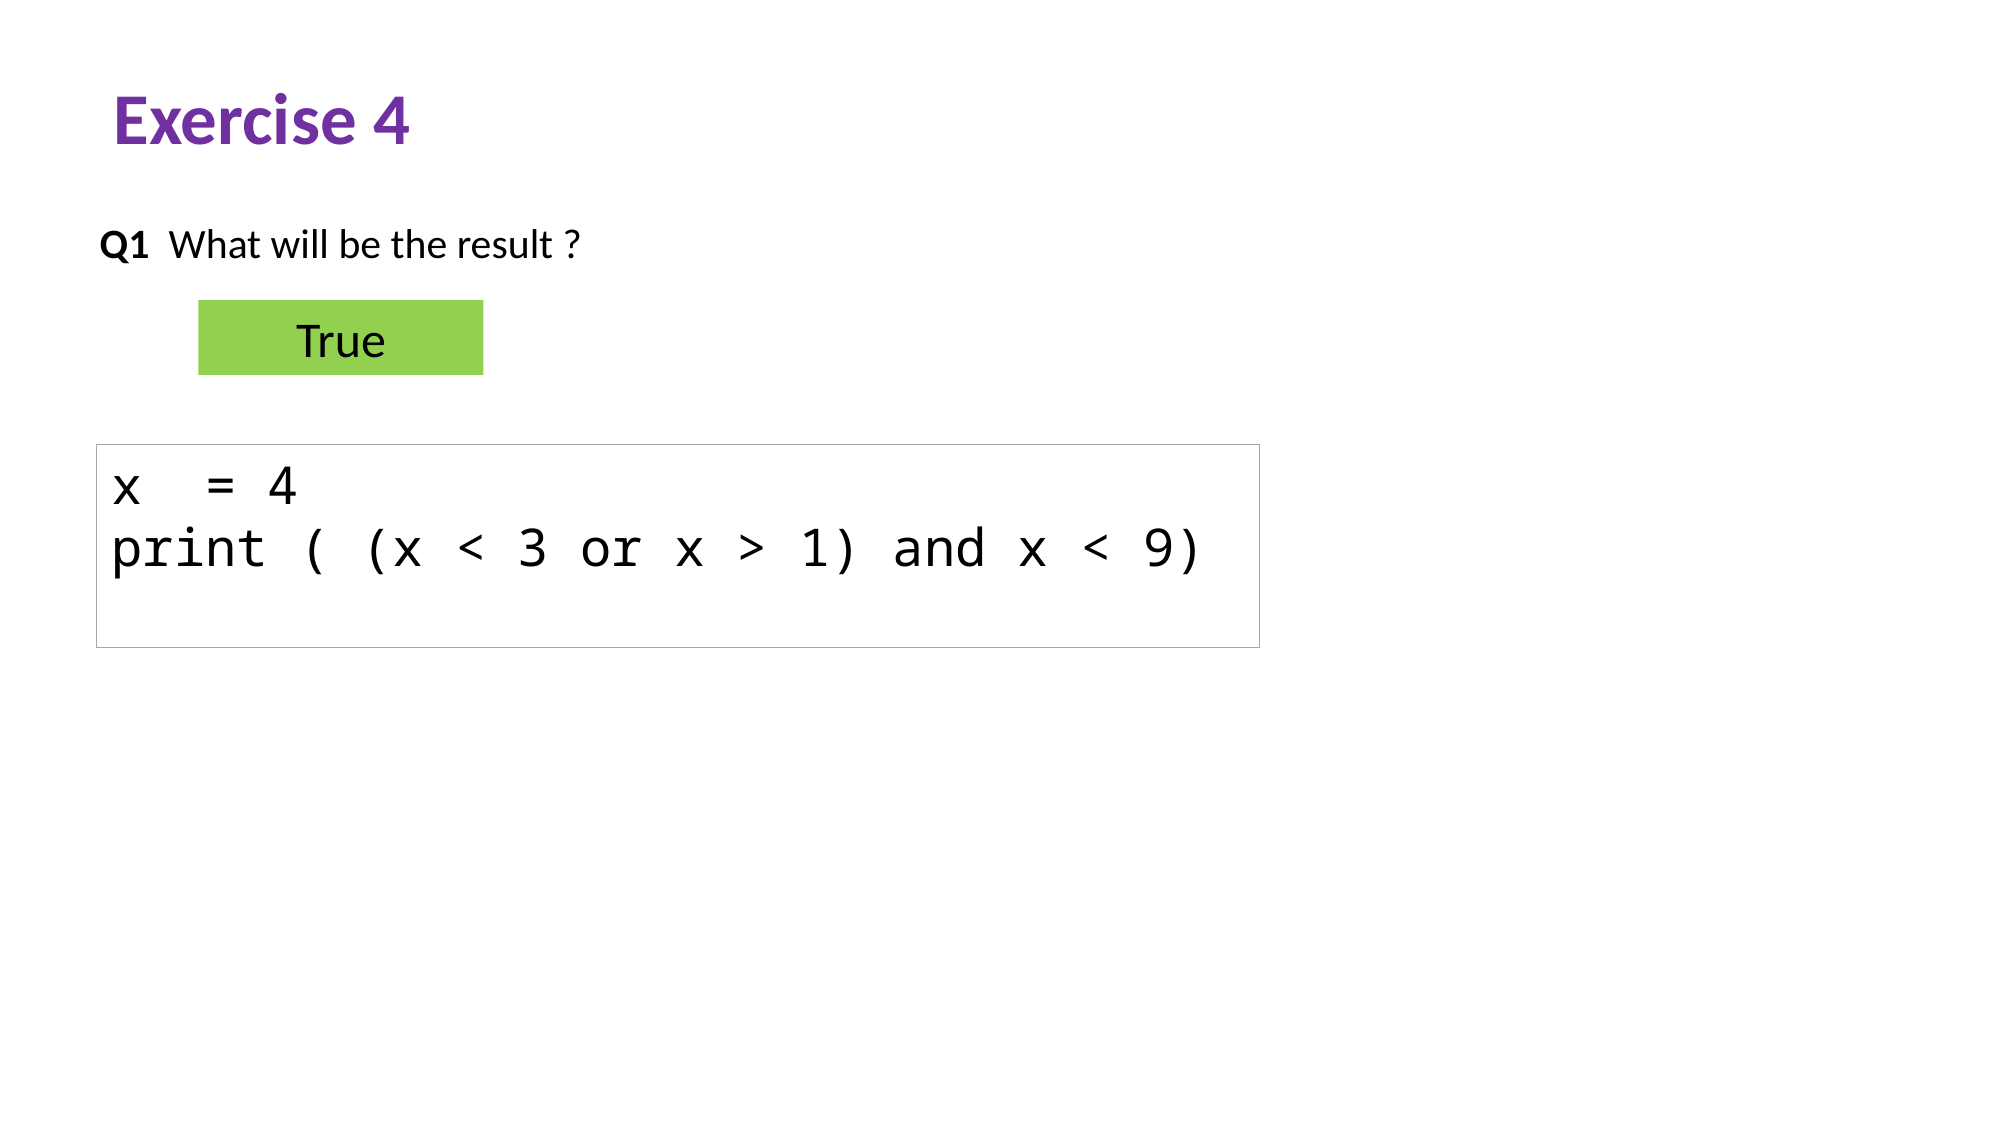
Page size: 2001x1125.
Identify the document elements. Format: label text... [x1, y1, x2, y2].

text_box Q1 What will be the result ? [84, 209, 598, 274]
text_box True [198, 300, 484, 375]
text_box x = 4 print ( (x < 3 or x > 1) and x < 9) [96, 444, 1260, 648]
text_box Exercise 4 [98, 64, 426, 167]
